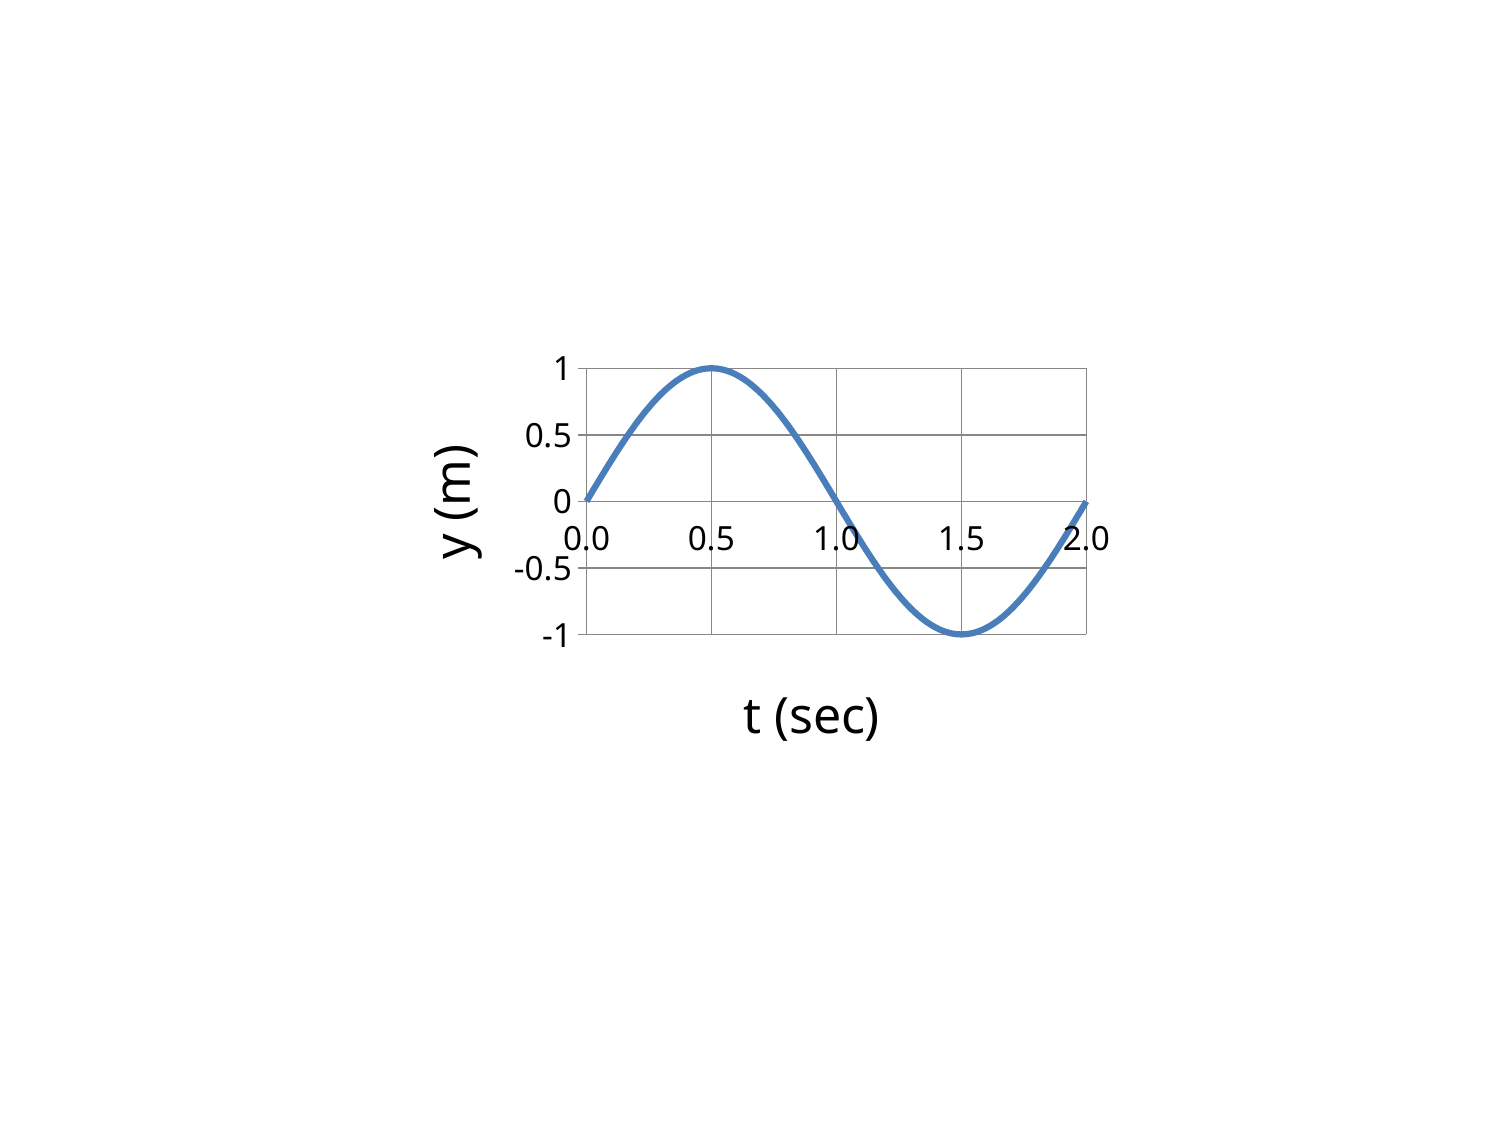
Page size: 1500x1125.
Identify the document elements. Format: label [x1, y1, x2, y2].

chart [374, 337, 1126, 788]
